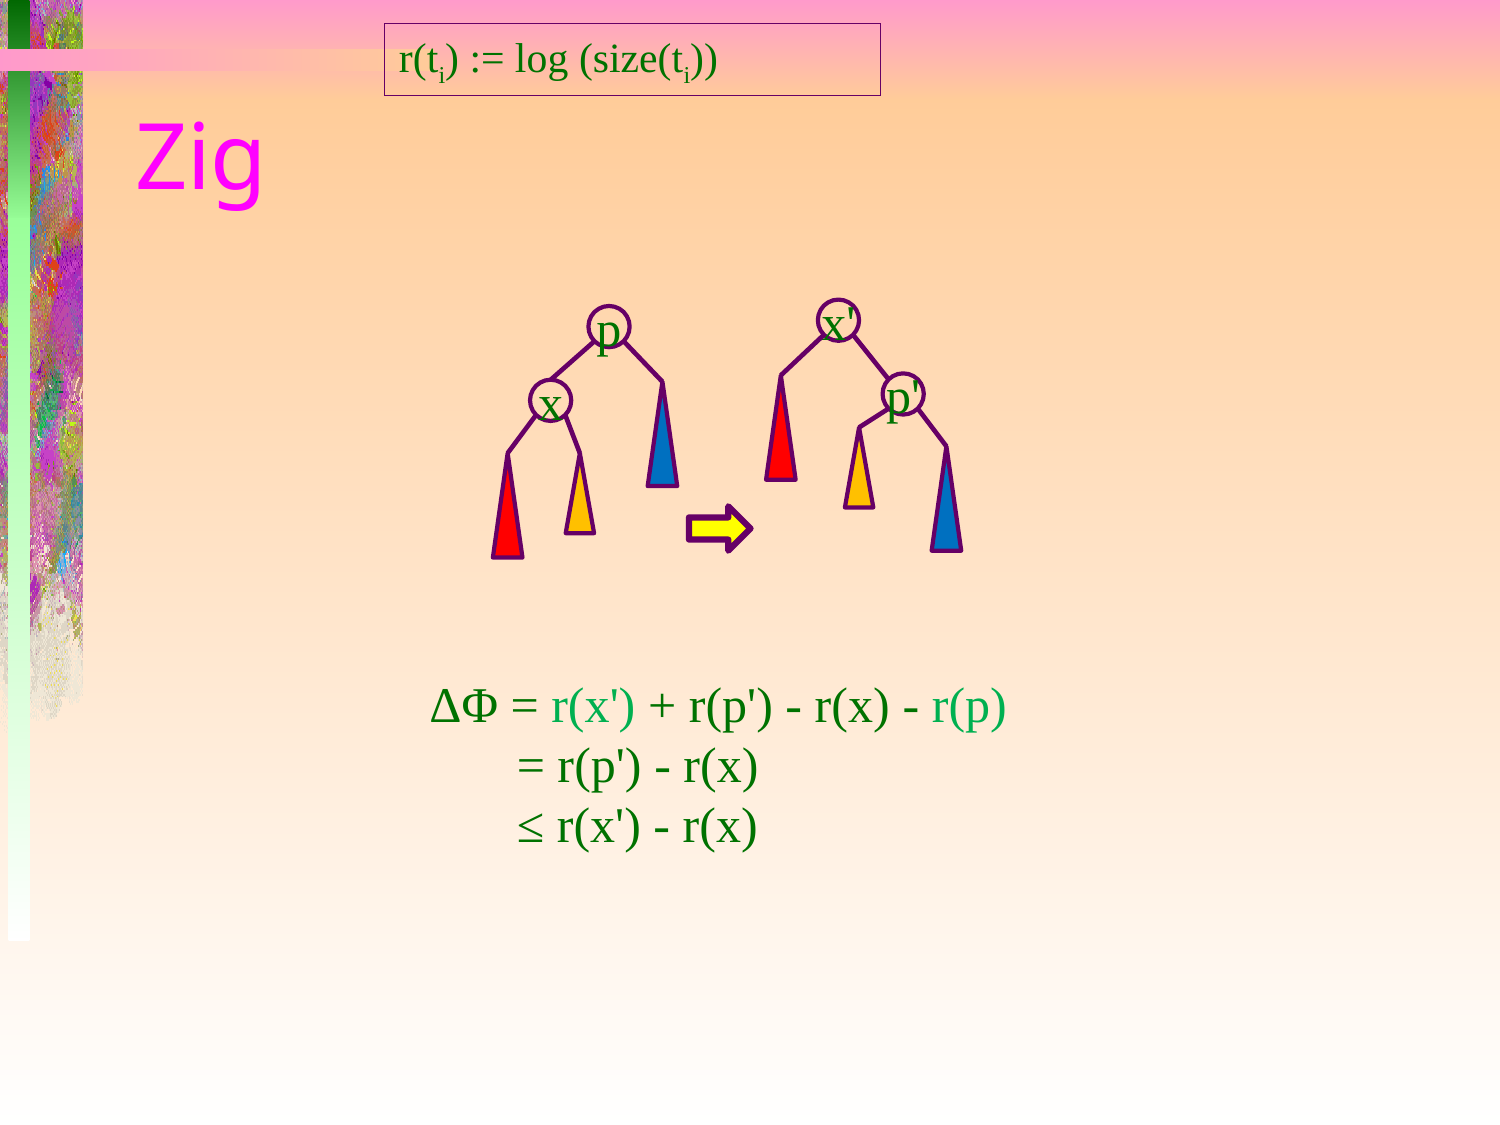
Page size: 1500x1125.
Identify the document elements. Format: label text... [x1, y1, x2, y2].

picture [29, 71, 83, 821]
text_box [765, 299, 962, 551]
picture [0, 0, 9, 50]
picture [29, 0, 83, 50]
text_box [688, 506, 751, 551]
title Zig [120, 85, 1396, 222]
text_box r(ti) := log (size(ti)) [384, 23, 881, 96]
text_box ΔΦ = r(x') + r(p') - r(x) - r(p) = r(p') - r(x) ≤ r(x') - r(x) [414, 665, 1080, 860]
picture [0, 71, 9, 821]
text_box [492, 305, 678, 558]
